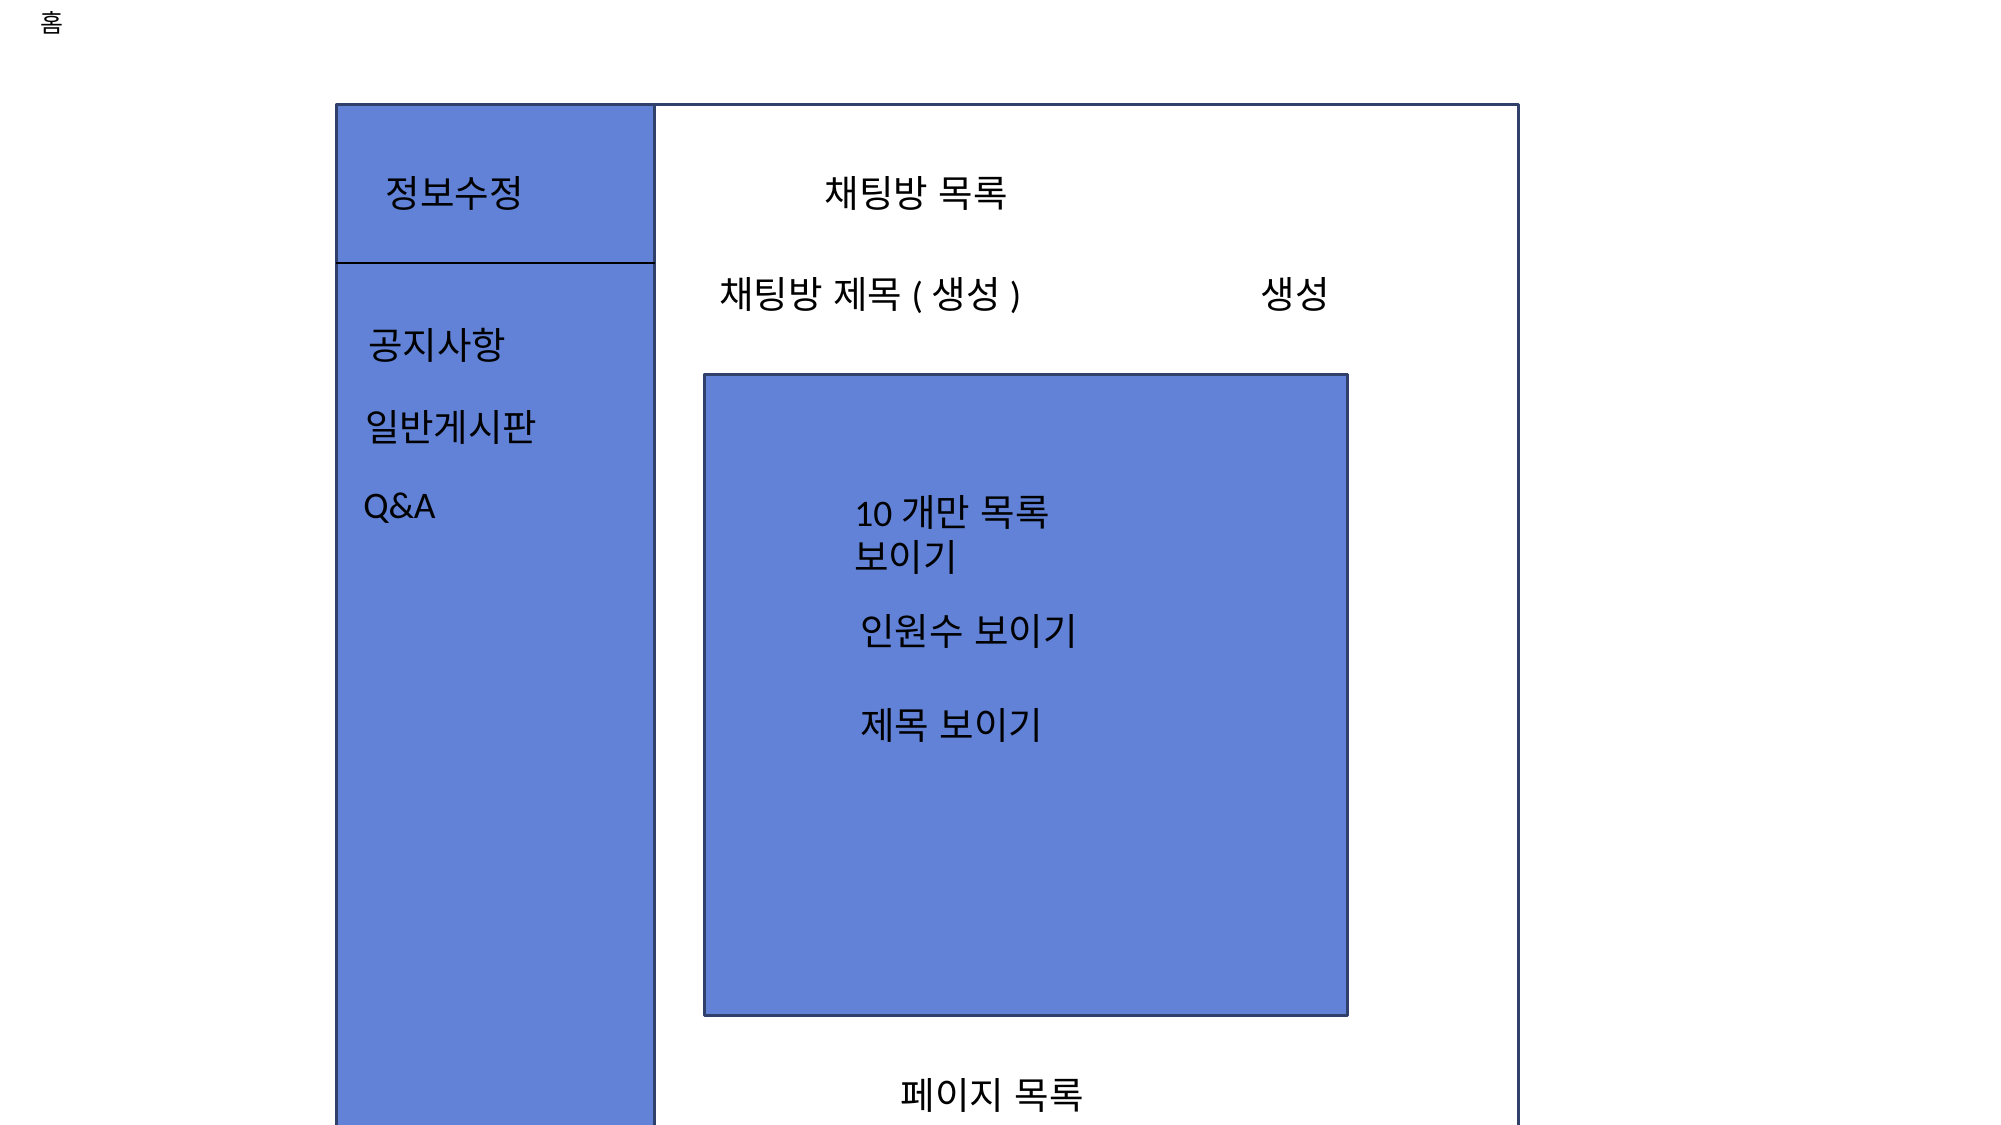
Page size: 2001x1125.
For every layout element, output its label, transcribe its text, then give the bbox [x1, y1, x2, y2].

text_box 채팅방 목록 [810, 162, 1327, 222]
text_box [335, 103, 656, 262]
text_box 페이지 목록 [885, 1064, 1168, 1125]
text_box 공지사항 [353, 314, 601, 375]
text_box Q&A [348, 473, 596, 533]
text_box 제목 보이기 [845, 694, 1155, 755]
text_box [703, 373, 1349, 1017]
text_box 생성 [1246, 263, 1389, 324]
text_box [656, 103, 1520, 1125]
text_box 인원수 보이기 [845, 600, 1155, 660]
text_box 홈 [25, 0, 393, 45]
text_box 10개만 목록 보이기 [839, 481, 1149, 586]
text_box 일반게시판 [350, 396, 597, 457]
text_box 정보수정 [370, 162, 618, 222]
text_box 채팅방 제목(생성) [704, 263, 1199, 324]
text_box [335, 272, 656, 1125]
